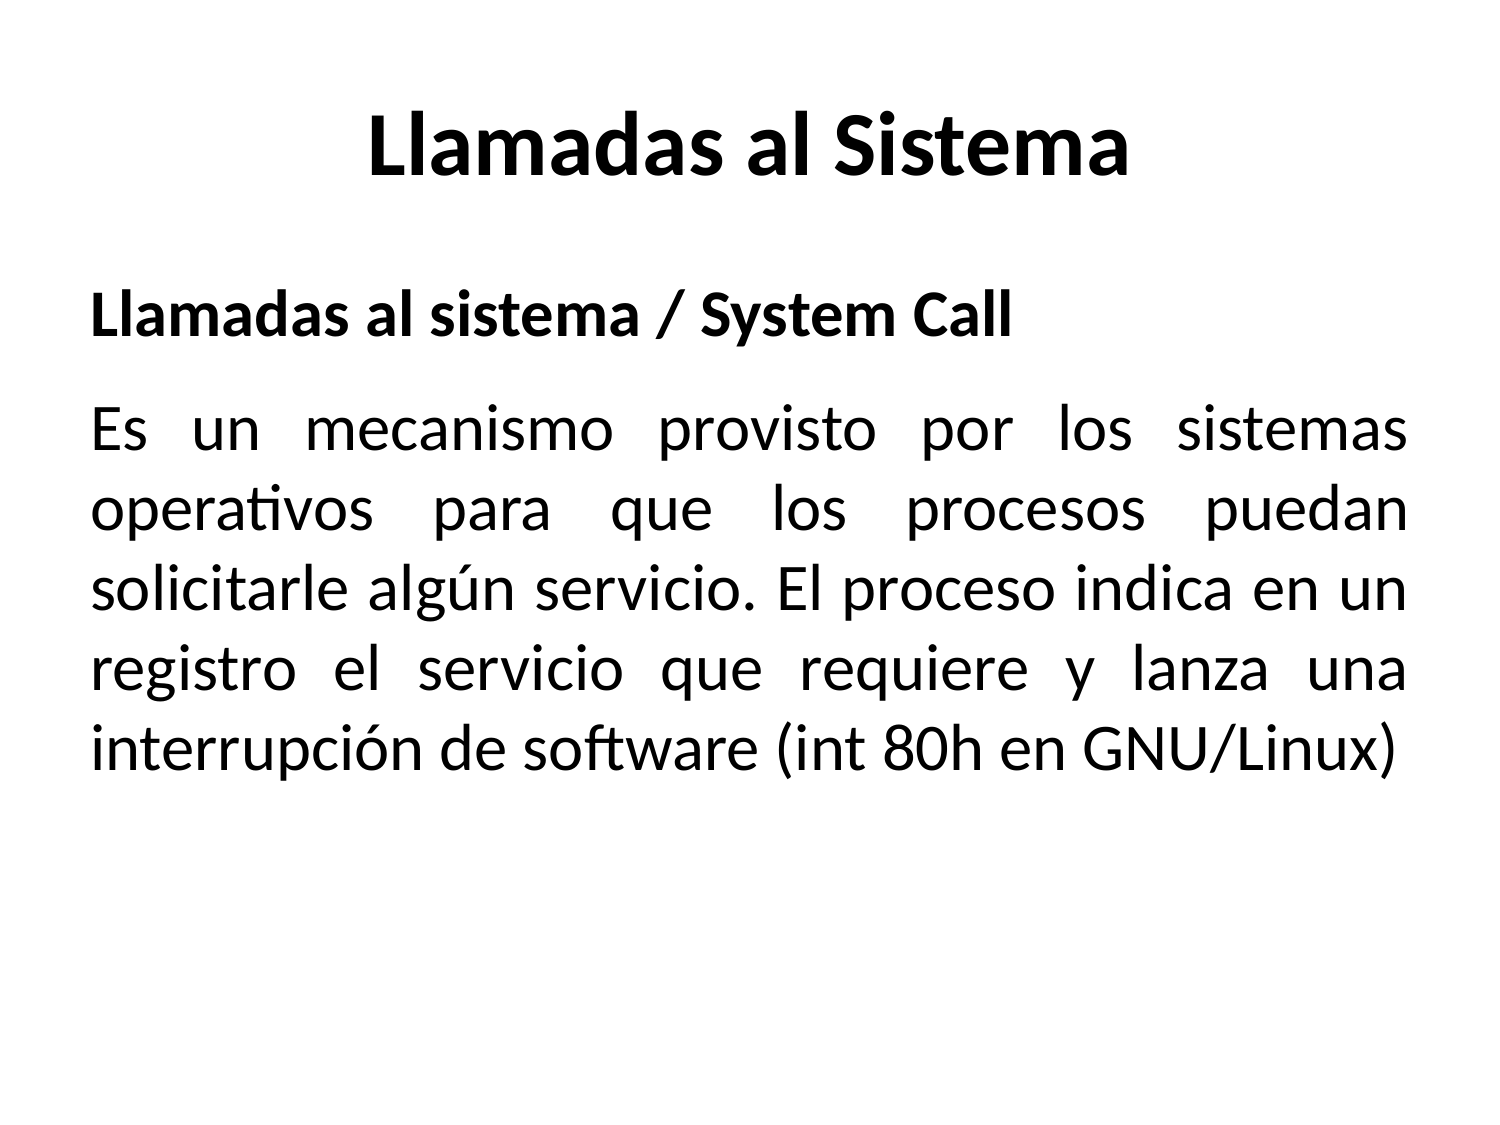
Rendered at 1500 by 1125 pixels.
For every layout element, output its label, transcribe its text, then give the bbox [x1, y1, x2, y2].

title Llamadas al Sistema [75, 45, 1425, 233]
list Llamadas al sistema / System Call Es un mecanismo provisto por los sistemas operativos para que los procesos puedan solicitarle algún servicio. El proceso indica en un registro el servicio que requiere y lanza una interrupción de software (int 80h en GNU/Linux) [75, 262, 1425, 882]
